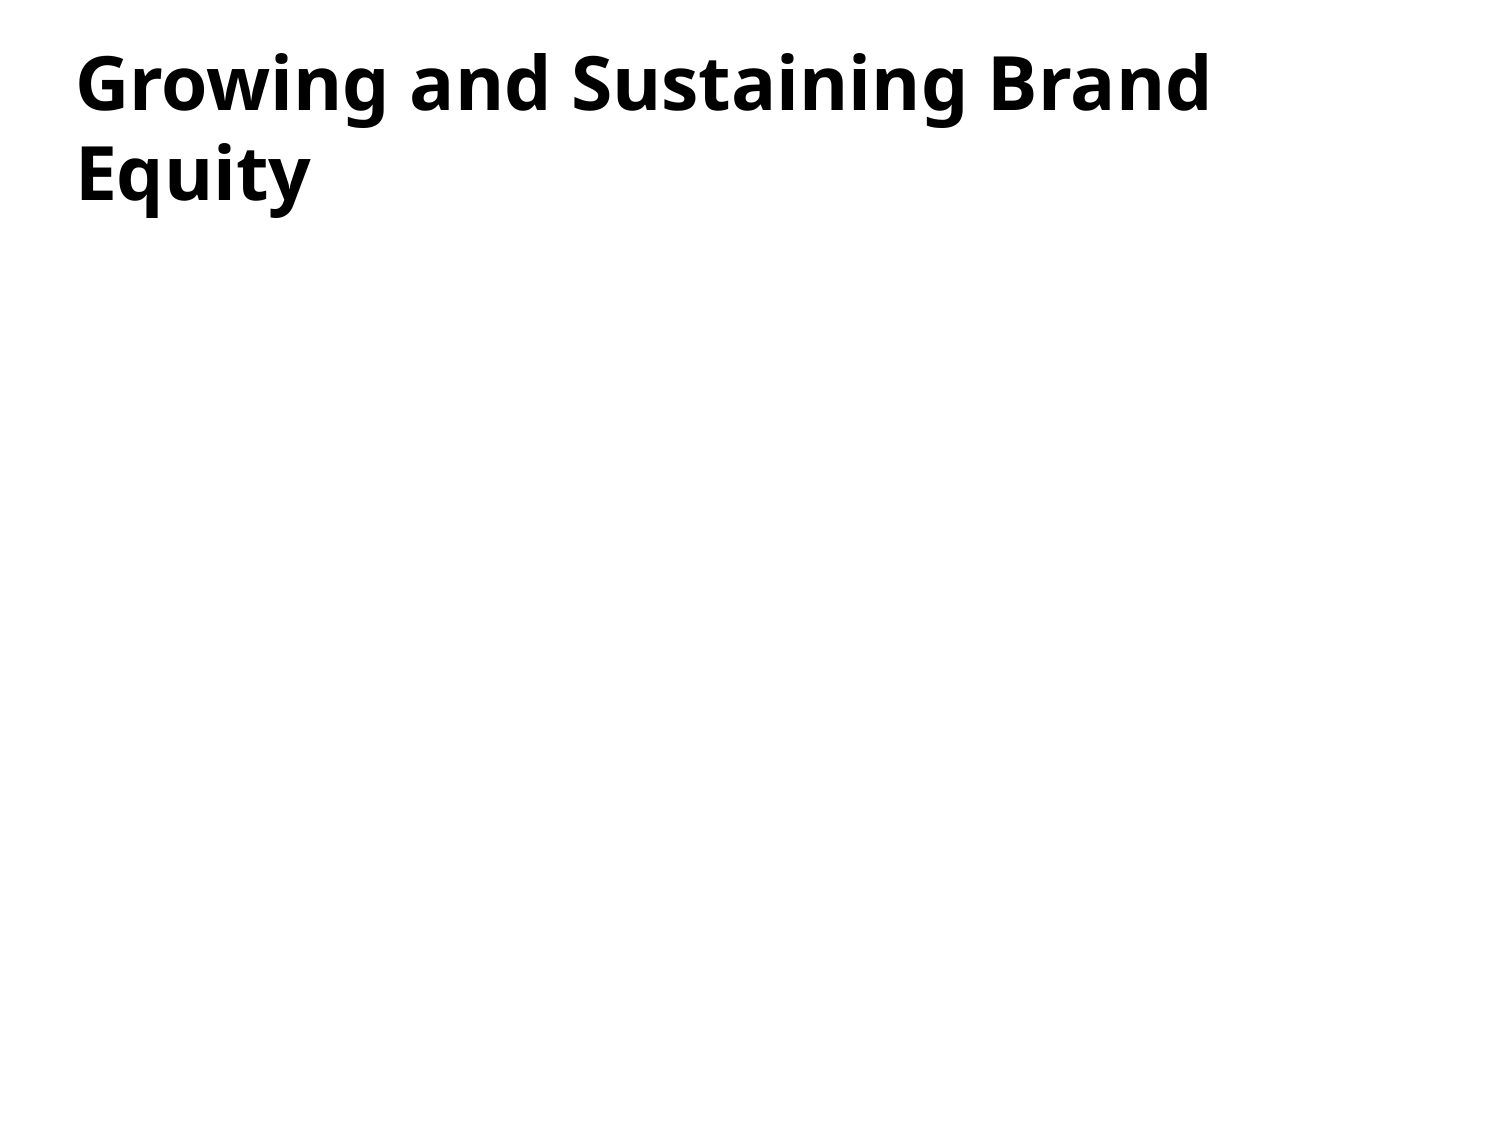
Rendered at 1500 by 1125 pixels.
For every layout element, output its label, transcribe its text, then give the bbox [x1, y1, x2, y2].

title Growing and Sustaining Brand Equity [75, 35, 1425, 216]
